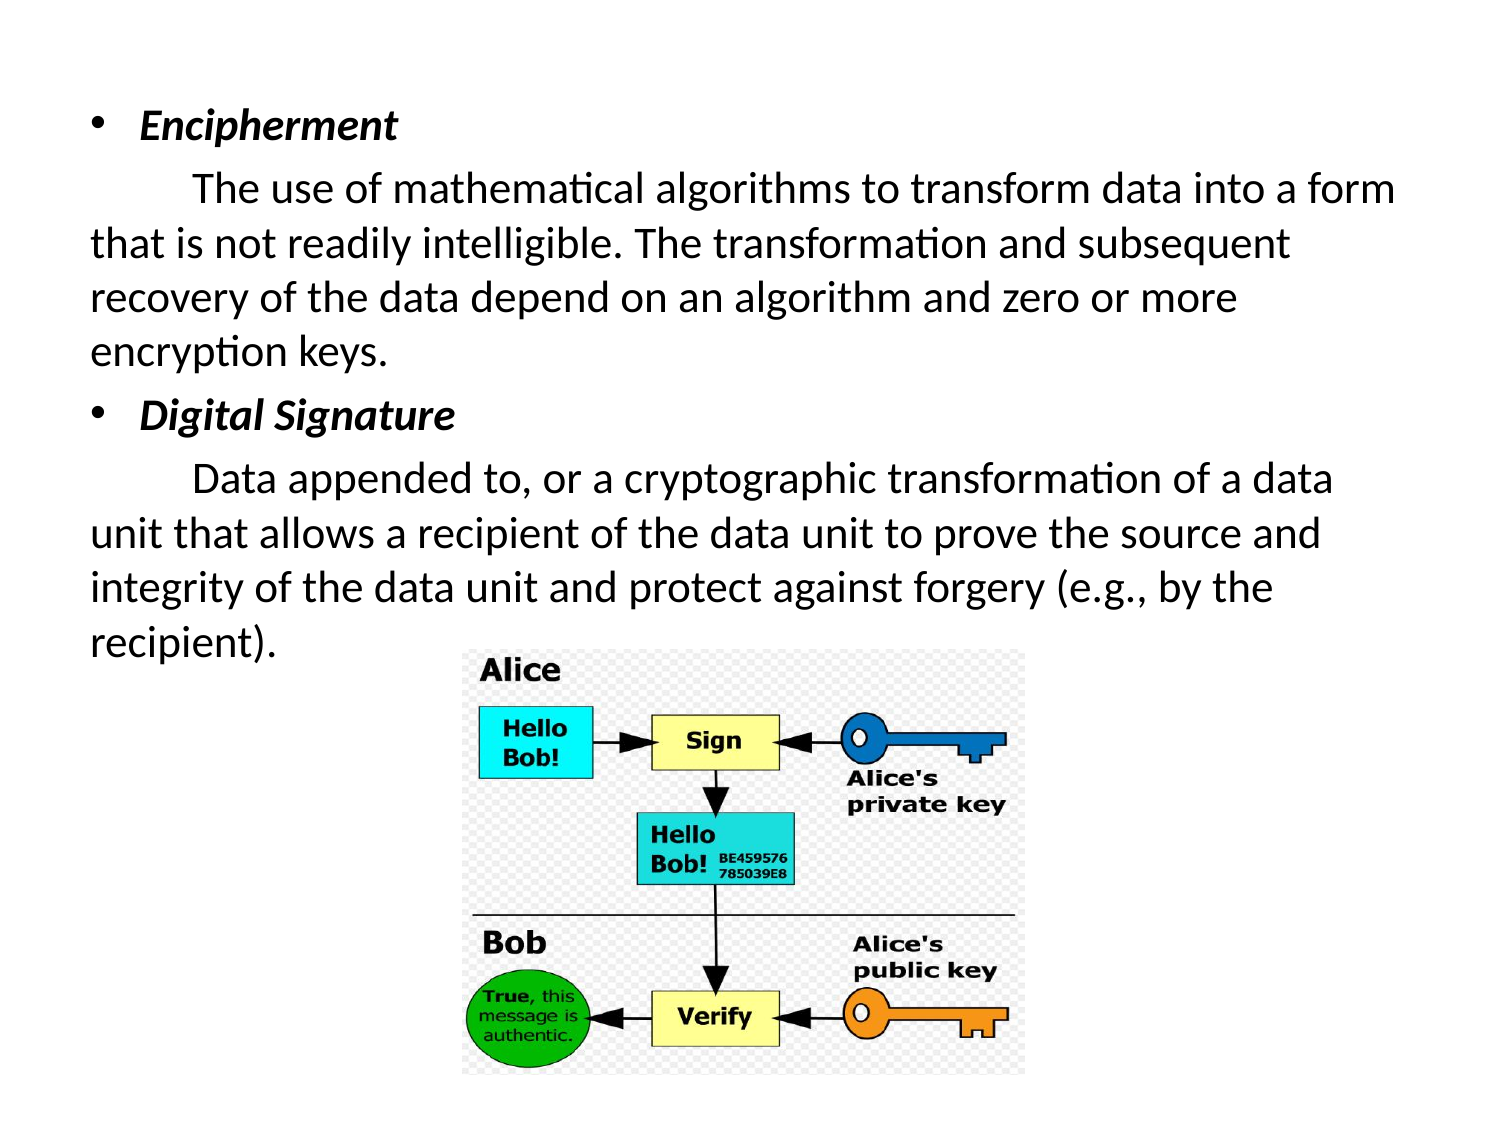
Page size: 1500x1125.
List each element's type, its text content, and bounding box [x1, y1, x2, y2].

list Encipherment The use of mathematical algorithms to transform data into a form that is not readily intelligible. The transformation and subsequent recovery of the data depend on an algorithm and zero or more encryption keys. Digital Signature Data appended to, or a cryptographic transformation of a data unit that allows a recipient of the data unit to prove the source and integrity of the data unit and protect against forgery (e.g., by the recipient). [75, 87, 1425, 675]
picture [462, 649, 1026, 1075]
